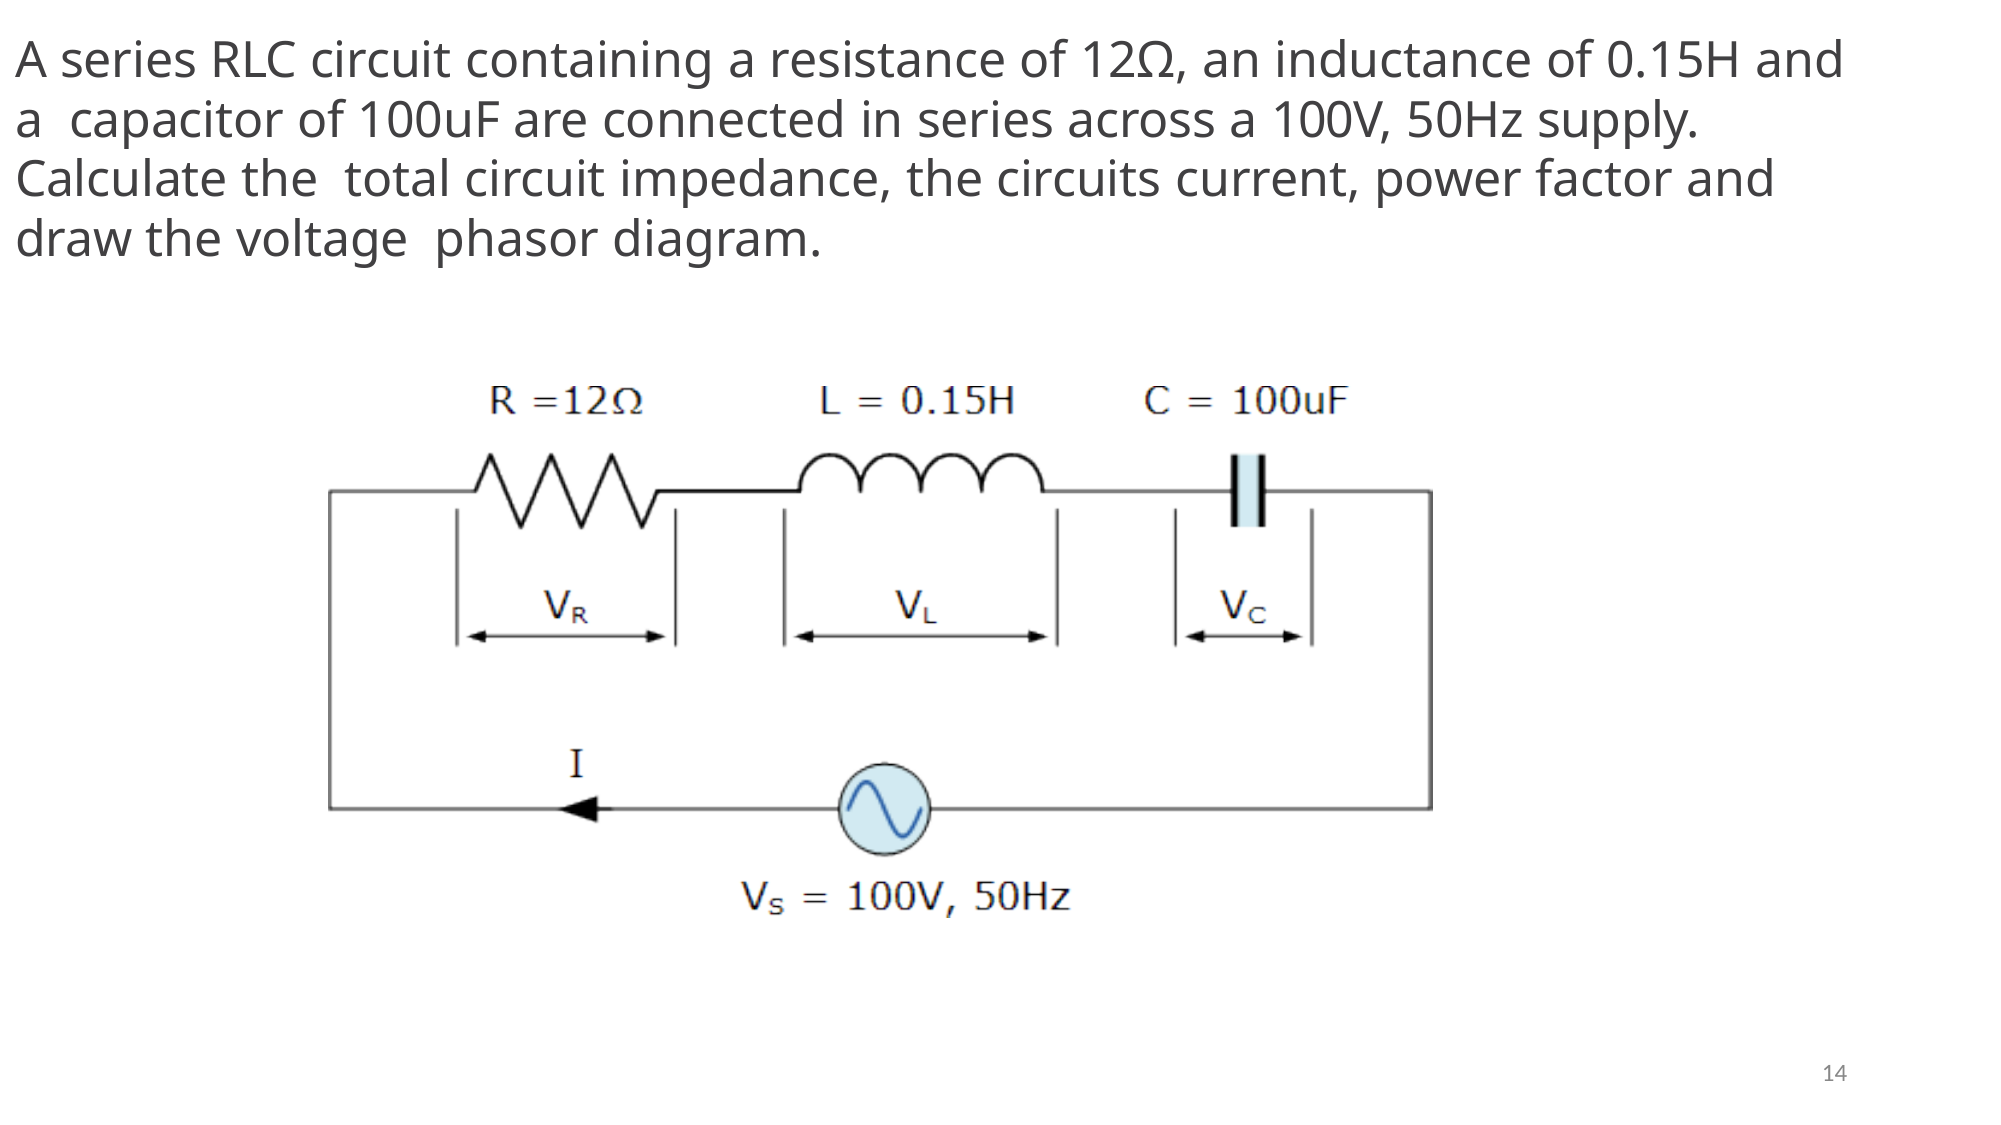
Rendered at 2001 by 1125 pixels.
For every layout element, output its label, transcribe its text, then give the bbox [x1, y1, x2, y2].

picture [328, 386, 1433, 918]
title A series RLC circuit containing a resistance of 12Ω, an inductance of 0.15H and a capacitor of 100uF are connected in series across a 100V, 50Hz supply. Calculate the total circuit impedance, the circuits current, power factor and draw the voltage phasor diagram. [12, 27, 1857, 268]
text_box 14 [1819, 1054, 1850, 1087]
